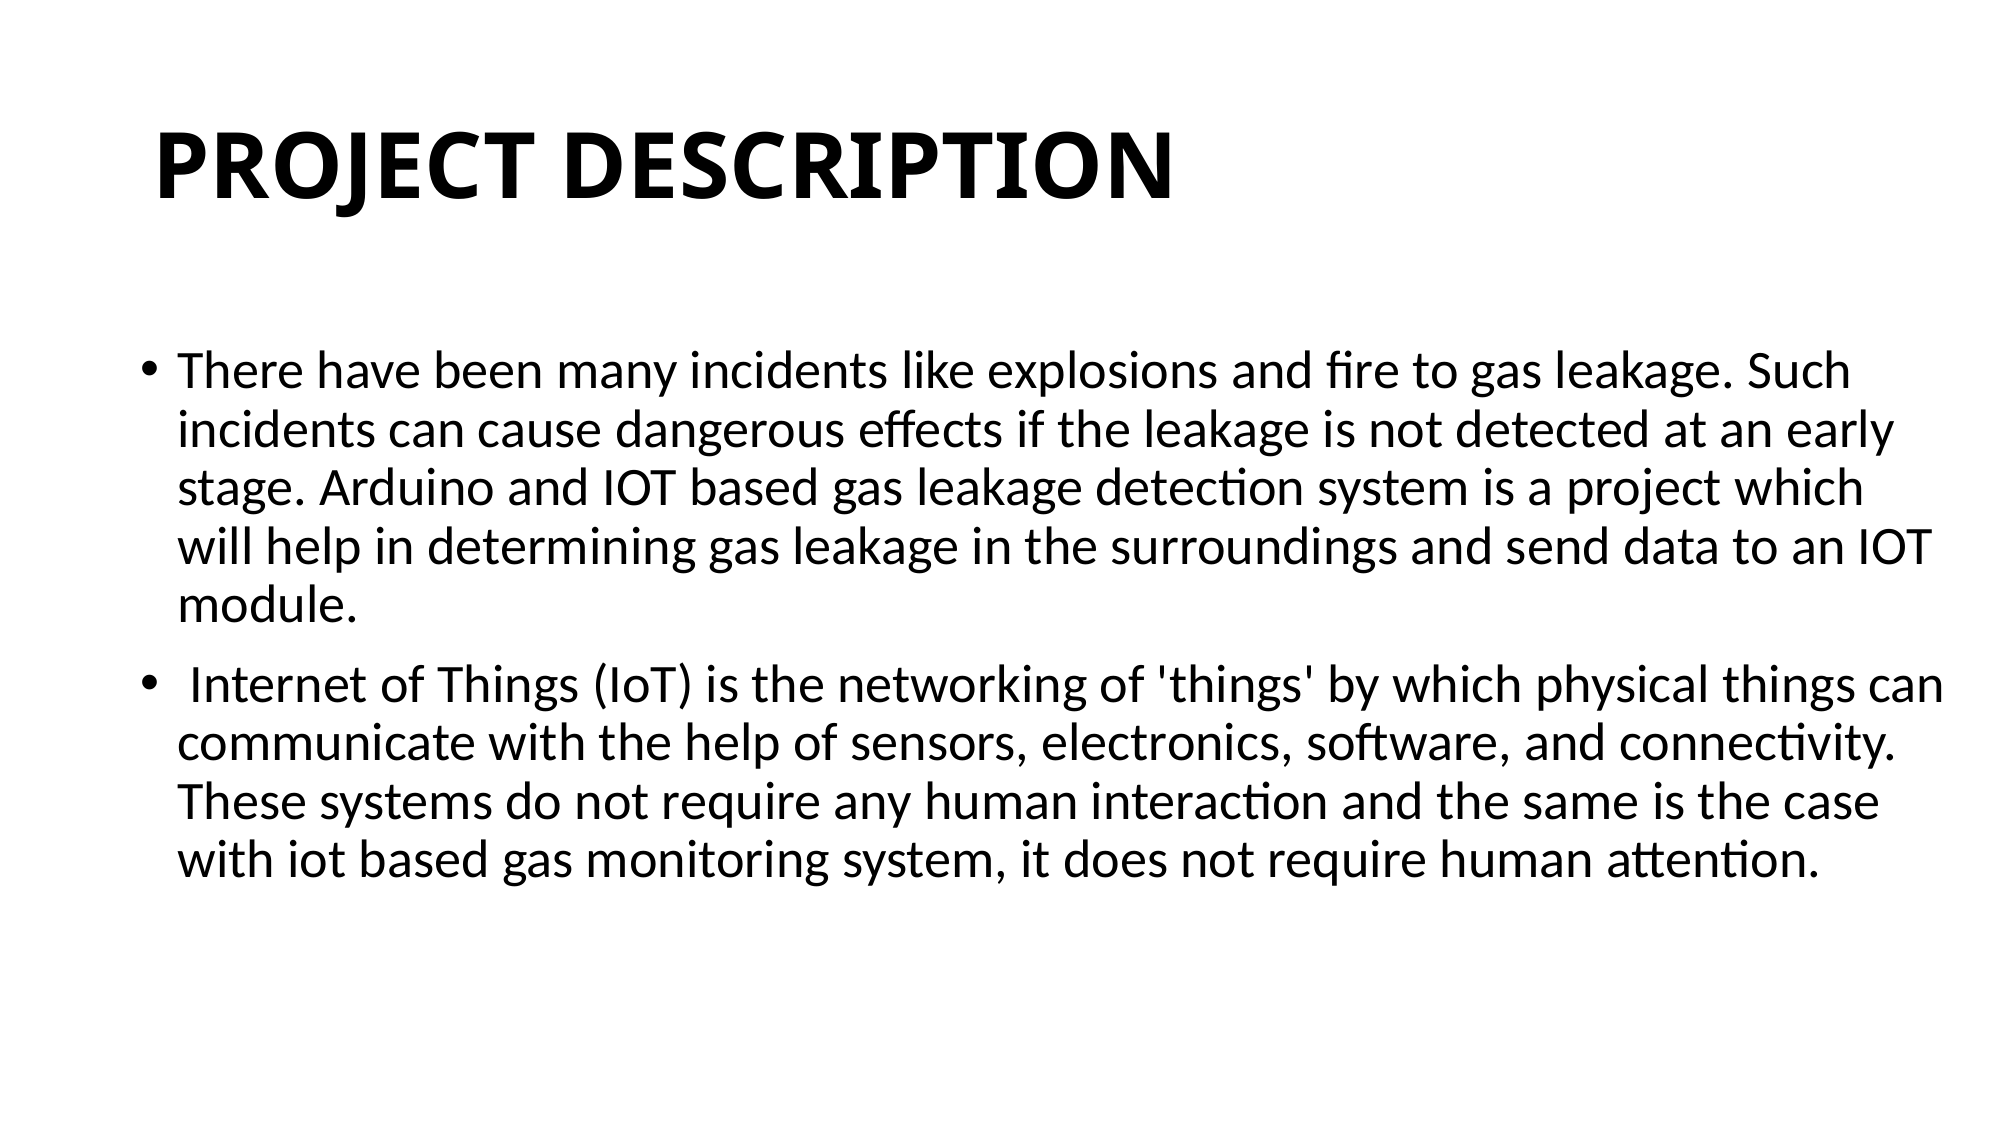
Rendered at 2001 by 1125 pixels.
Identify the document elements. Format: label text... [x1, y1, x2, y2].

title PROJECT DESCRIPTION [137, 59, 1863, 278]
list There have been many incidents like explosions and fire to gas leakage. Such incidents can cause dangerous effects if the leakage is not detected at an early stage. Arduino and IOT based gas leakage detection system is a project which will help in determining gas leakage in the surroundings and send data to an IOT module. Internet of Things (IoT) is the networking of 'things' by which physical things can communicate with the help of sensors, electronics, software, and connectivity. These systems do not require any human interaction and the same is the case with iot based gas monitoring system, it does not require human attention. [125, 334, 1964, 1071]
